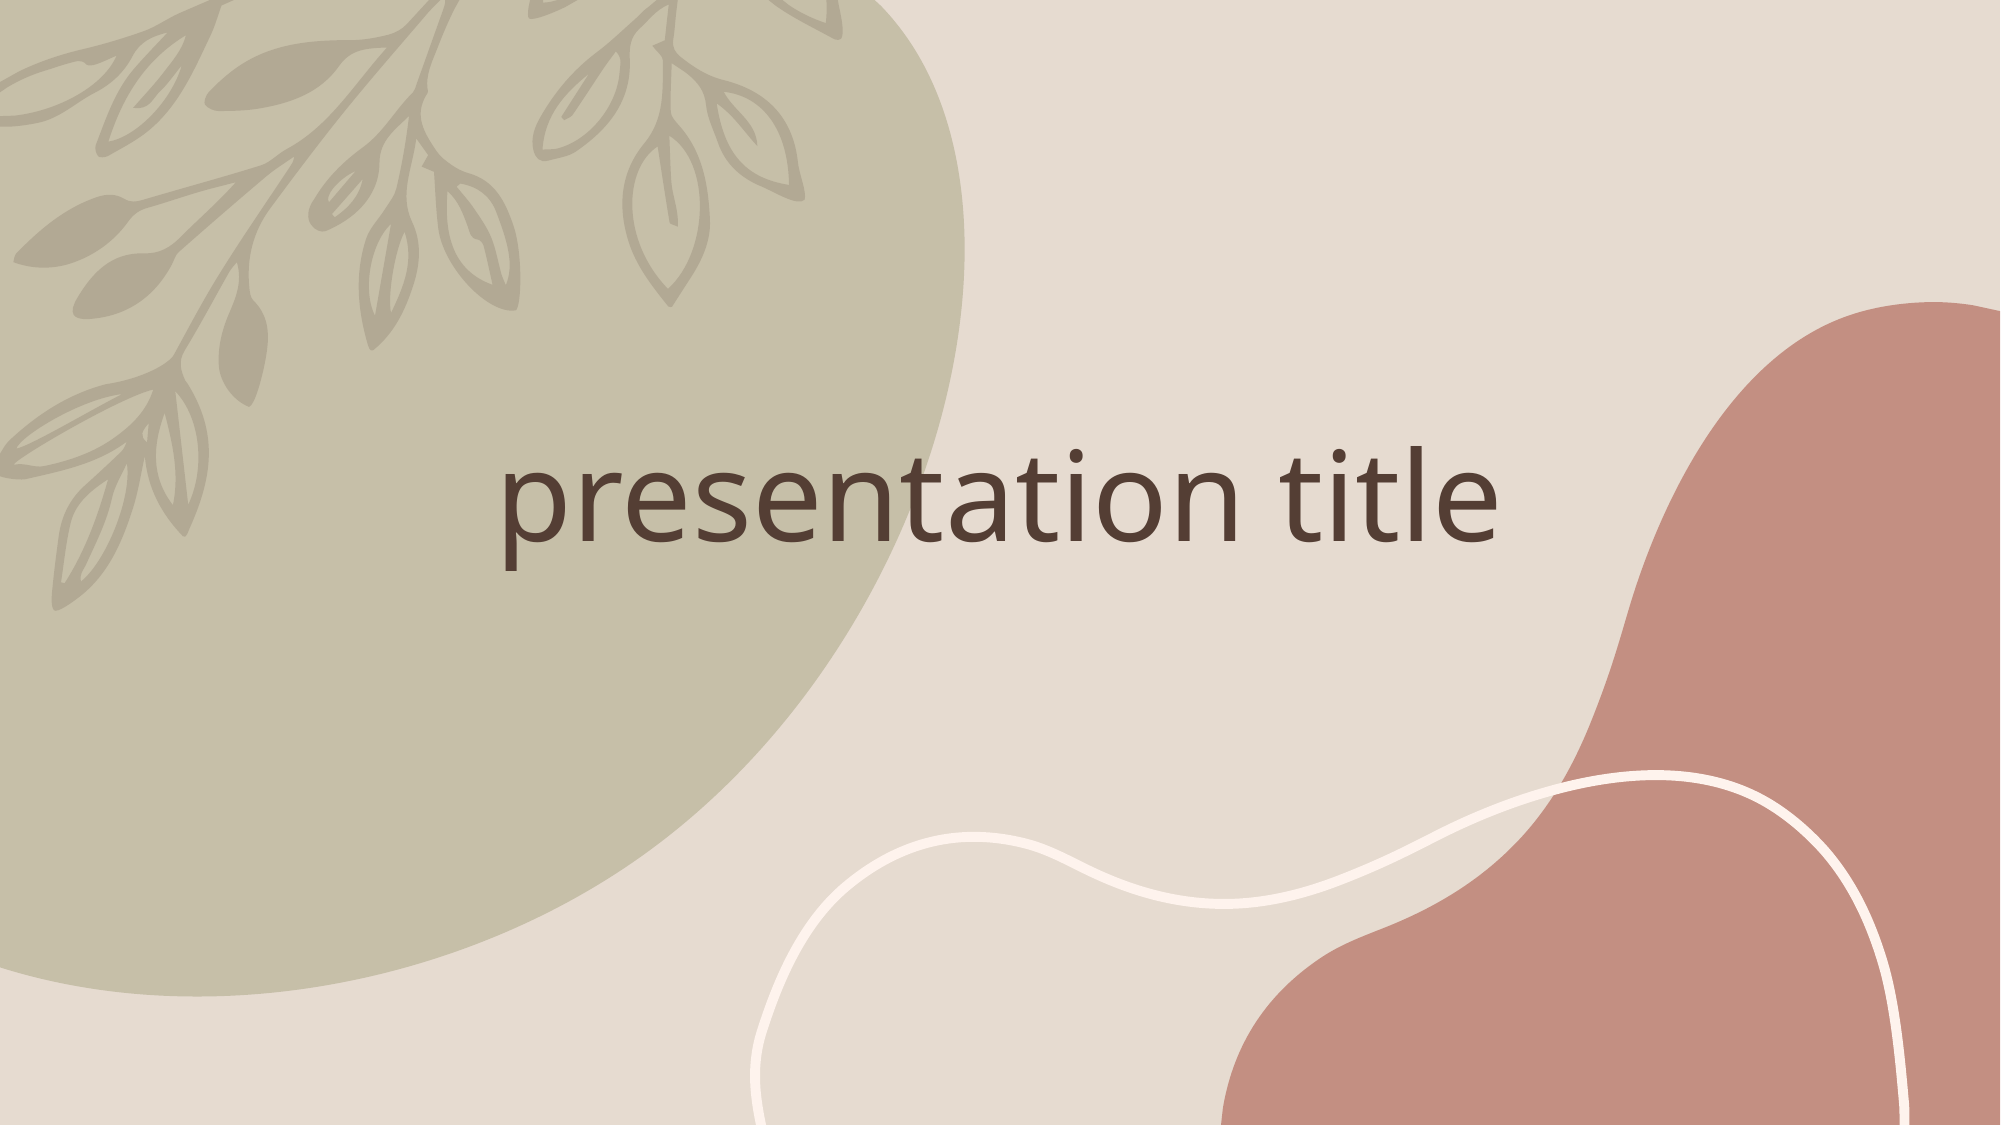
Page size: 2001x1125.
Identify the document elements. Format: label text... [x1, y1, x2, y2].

title presentation title [249, 184, 1750, 576]
